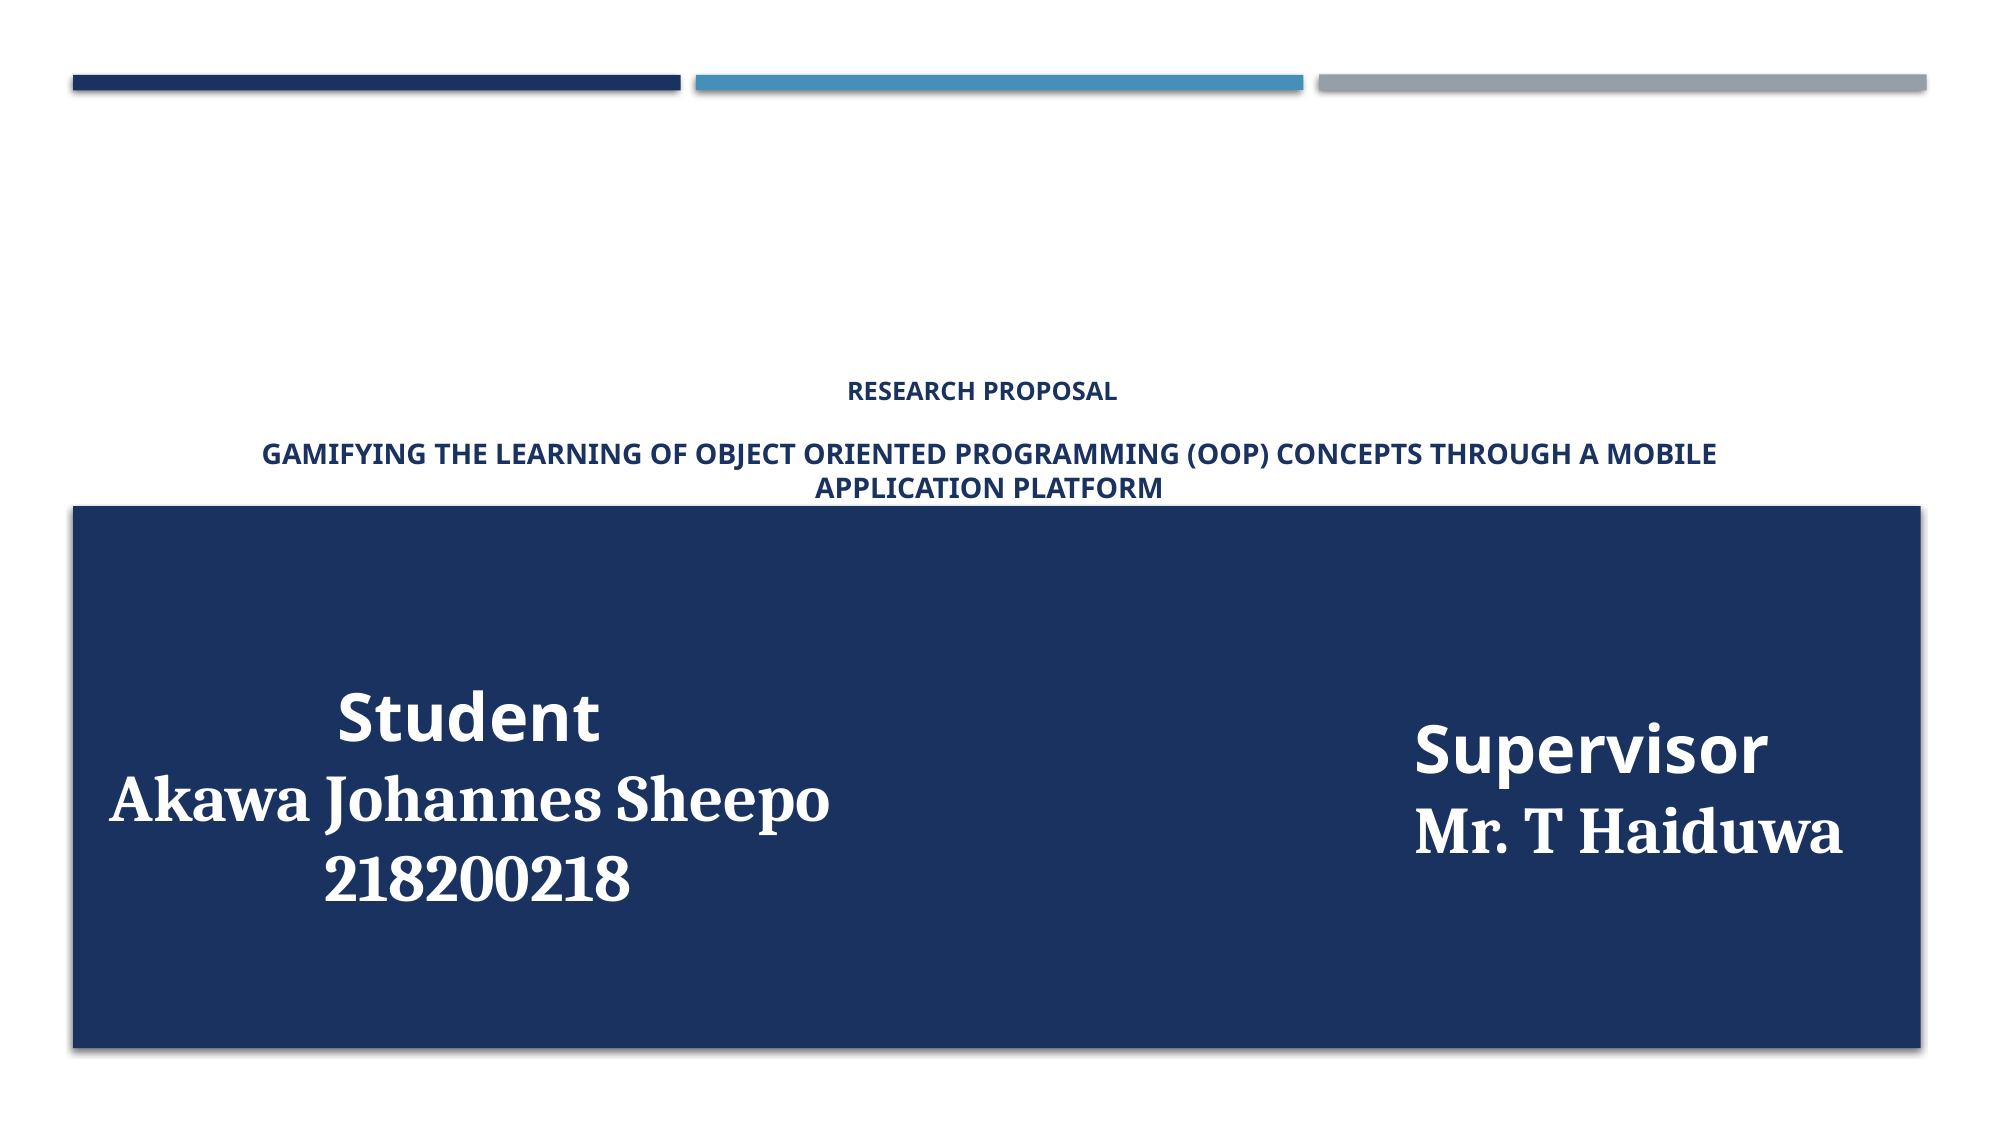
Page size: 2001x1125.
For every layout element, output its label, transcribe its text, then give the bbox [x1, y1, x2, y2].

text_box Supervisor Mr. T Haiduwa [1399, 699, 1957, 875]
title Research Proposal Gamifying the Learning of Object Oriented Programming (OOP) Concepts through a Mobile Application Platform [240, 365, 1738, 512]
text_box Student Akawa Johannes Sheepo 218200218 [59, 667, 898, 922]
